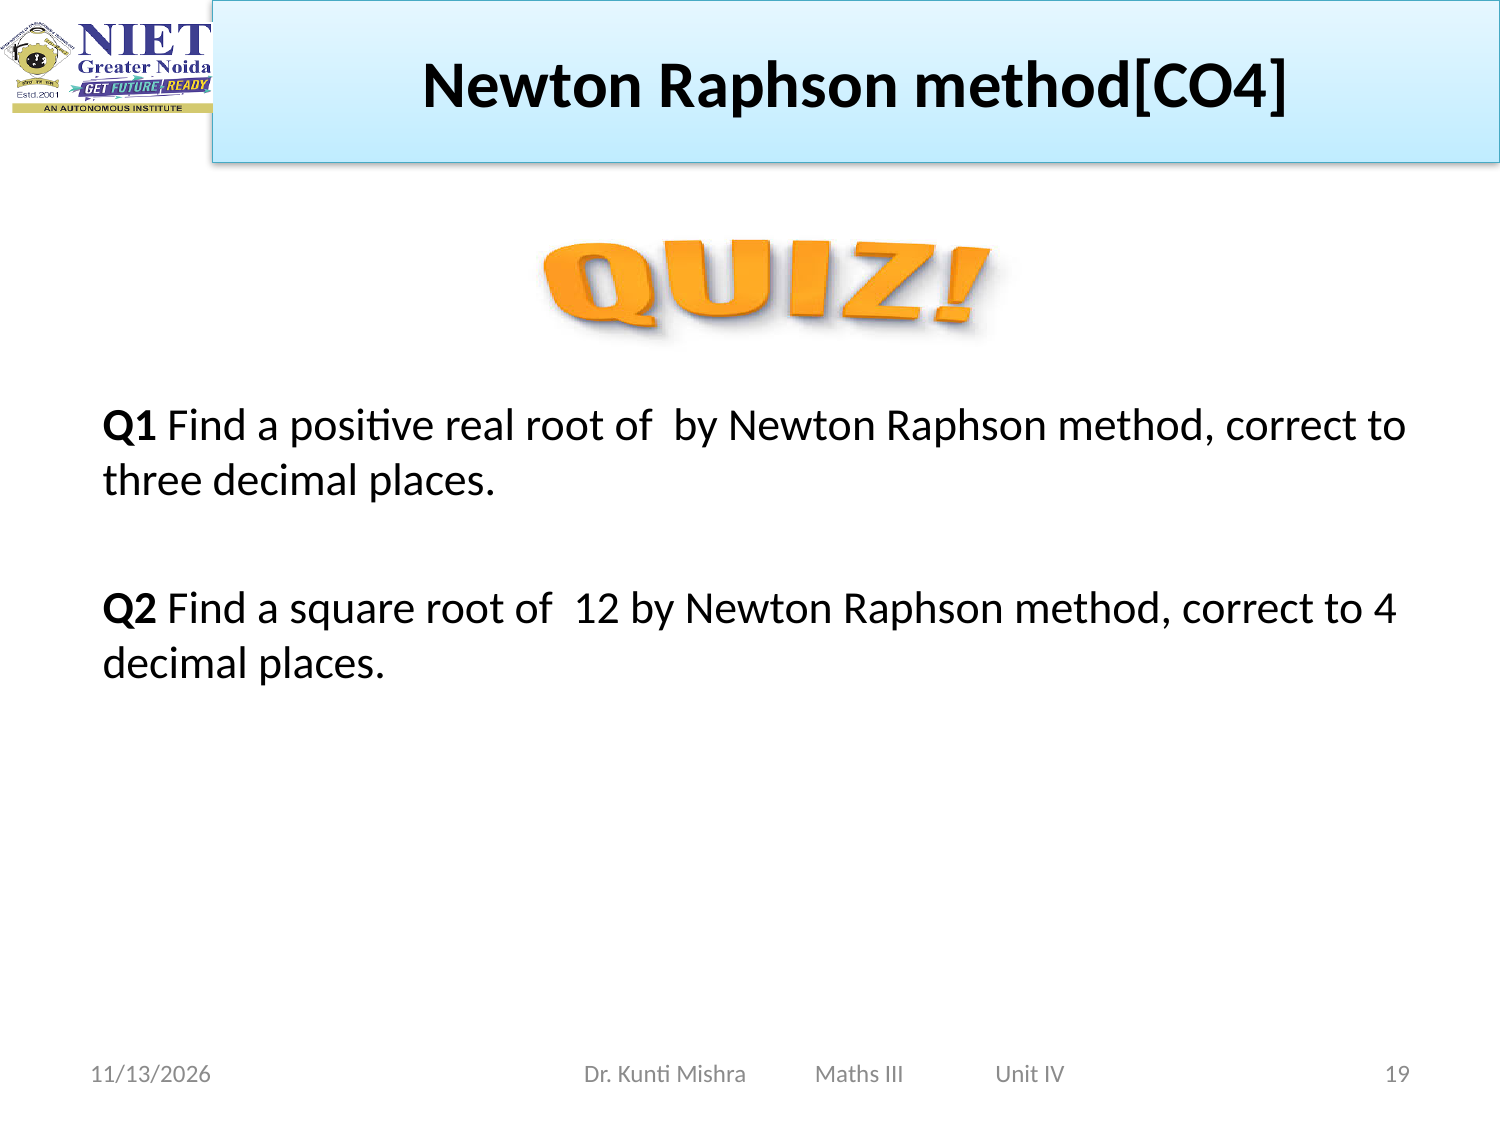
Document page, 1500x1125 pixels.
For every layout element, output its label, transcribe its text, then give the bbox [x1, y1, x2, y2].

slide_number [75, 1042, 412, 1103]
picture [0, 22, 213, 113]
text_box Newton Raphson method[CO4] [212, 0, 1500, 163]
footer Dr. Kunti Mishra Maths III Unit IV [412, 1042, 1074, 1103]
picture [471, 199, 1063, 354]
slide_number 19 [1074, 1042, 1425, 1103]
